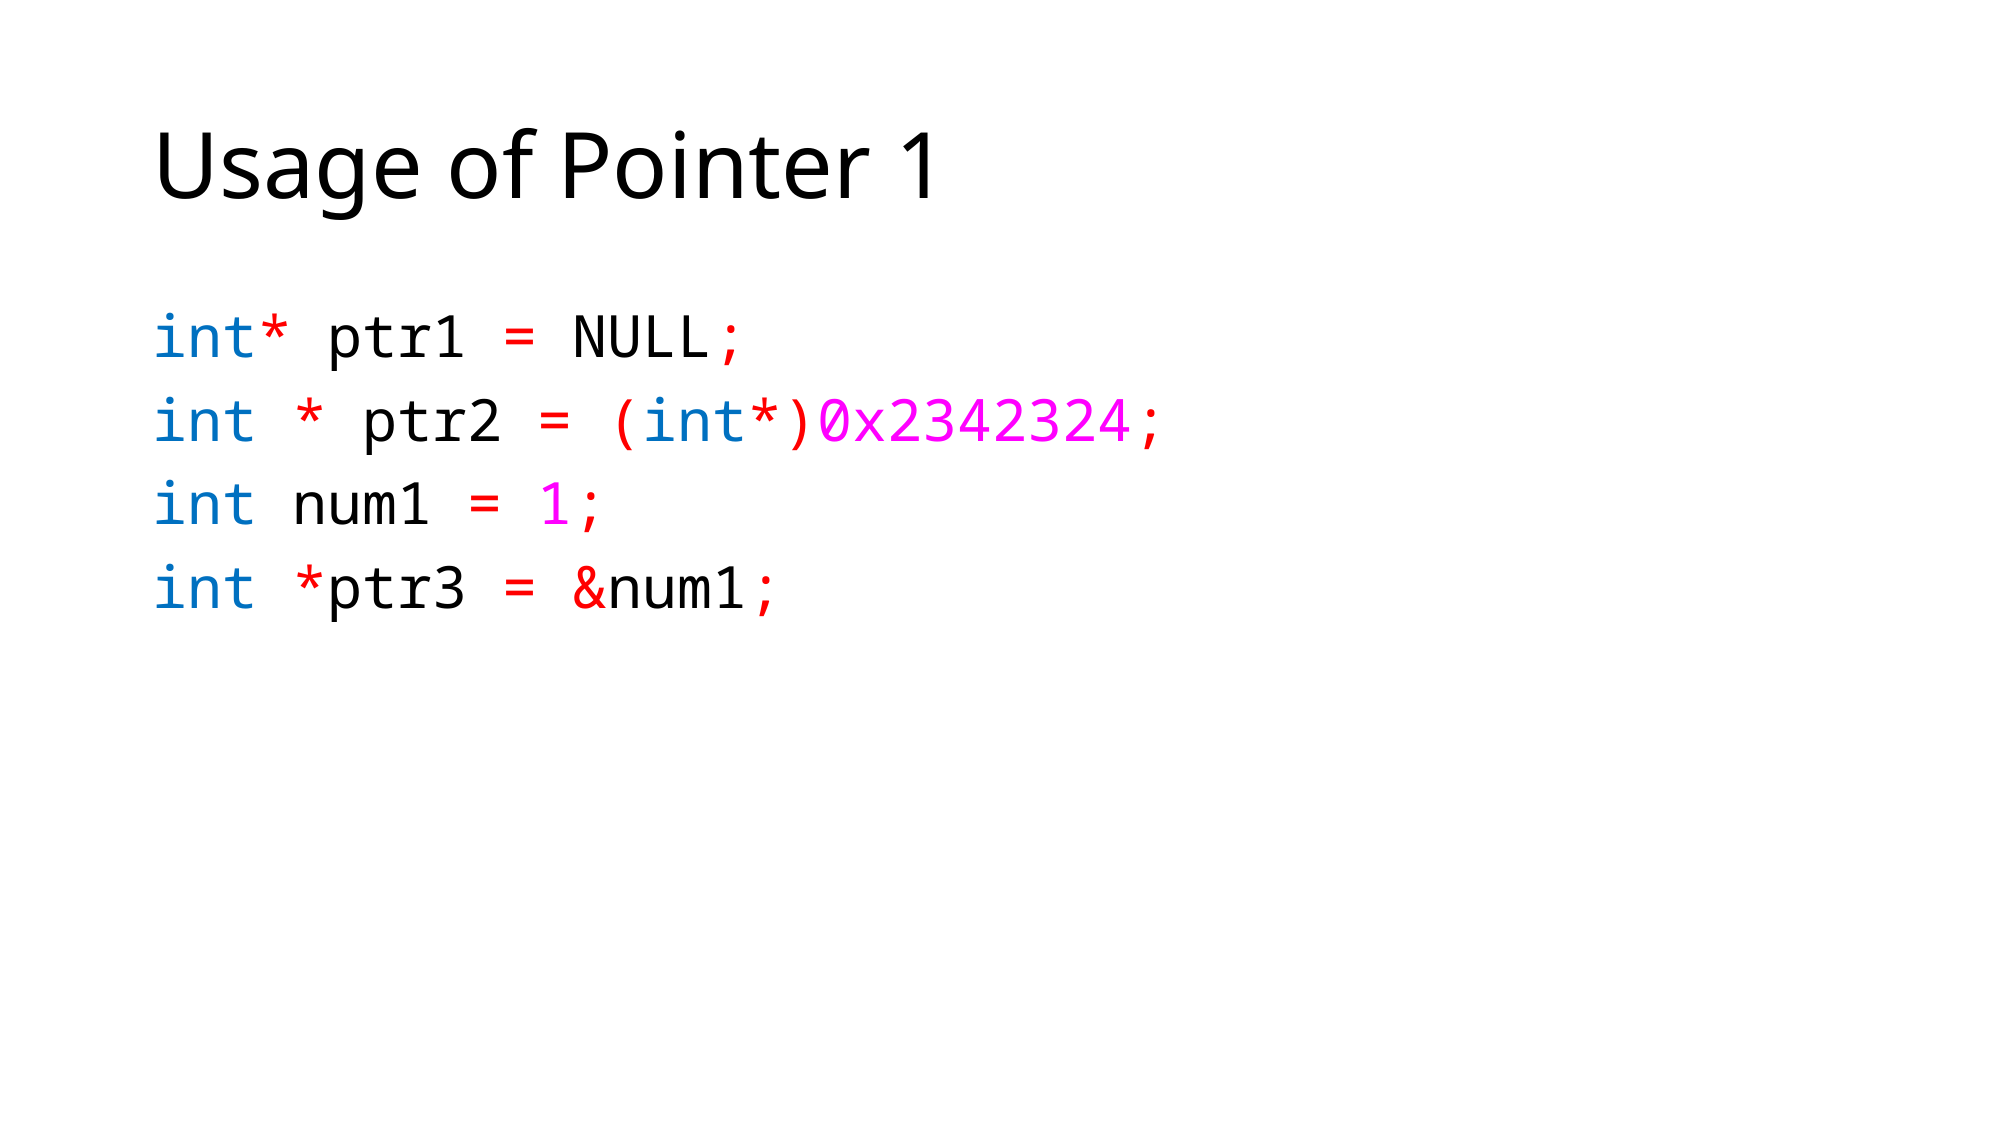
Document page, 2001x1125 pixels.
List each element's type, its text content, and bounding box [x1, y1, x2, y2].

list int* ptr1 = NULL; int * ptr2 = (int*)0x2342324; int num1 = 1; int *ptr3 = &num1; [137, 299, 1863, 1014]
title Usage of Pointer 1 [137, 59, 1863, 278]
